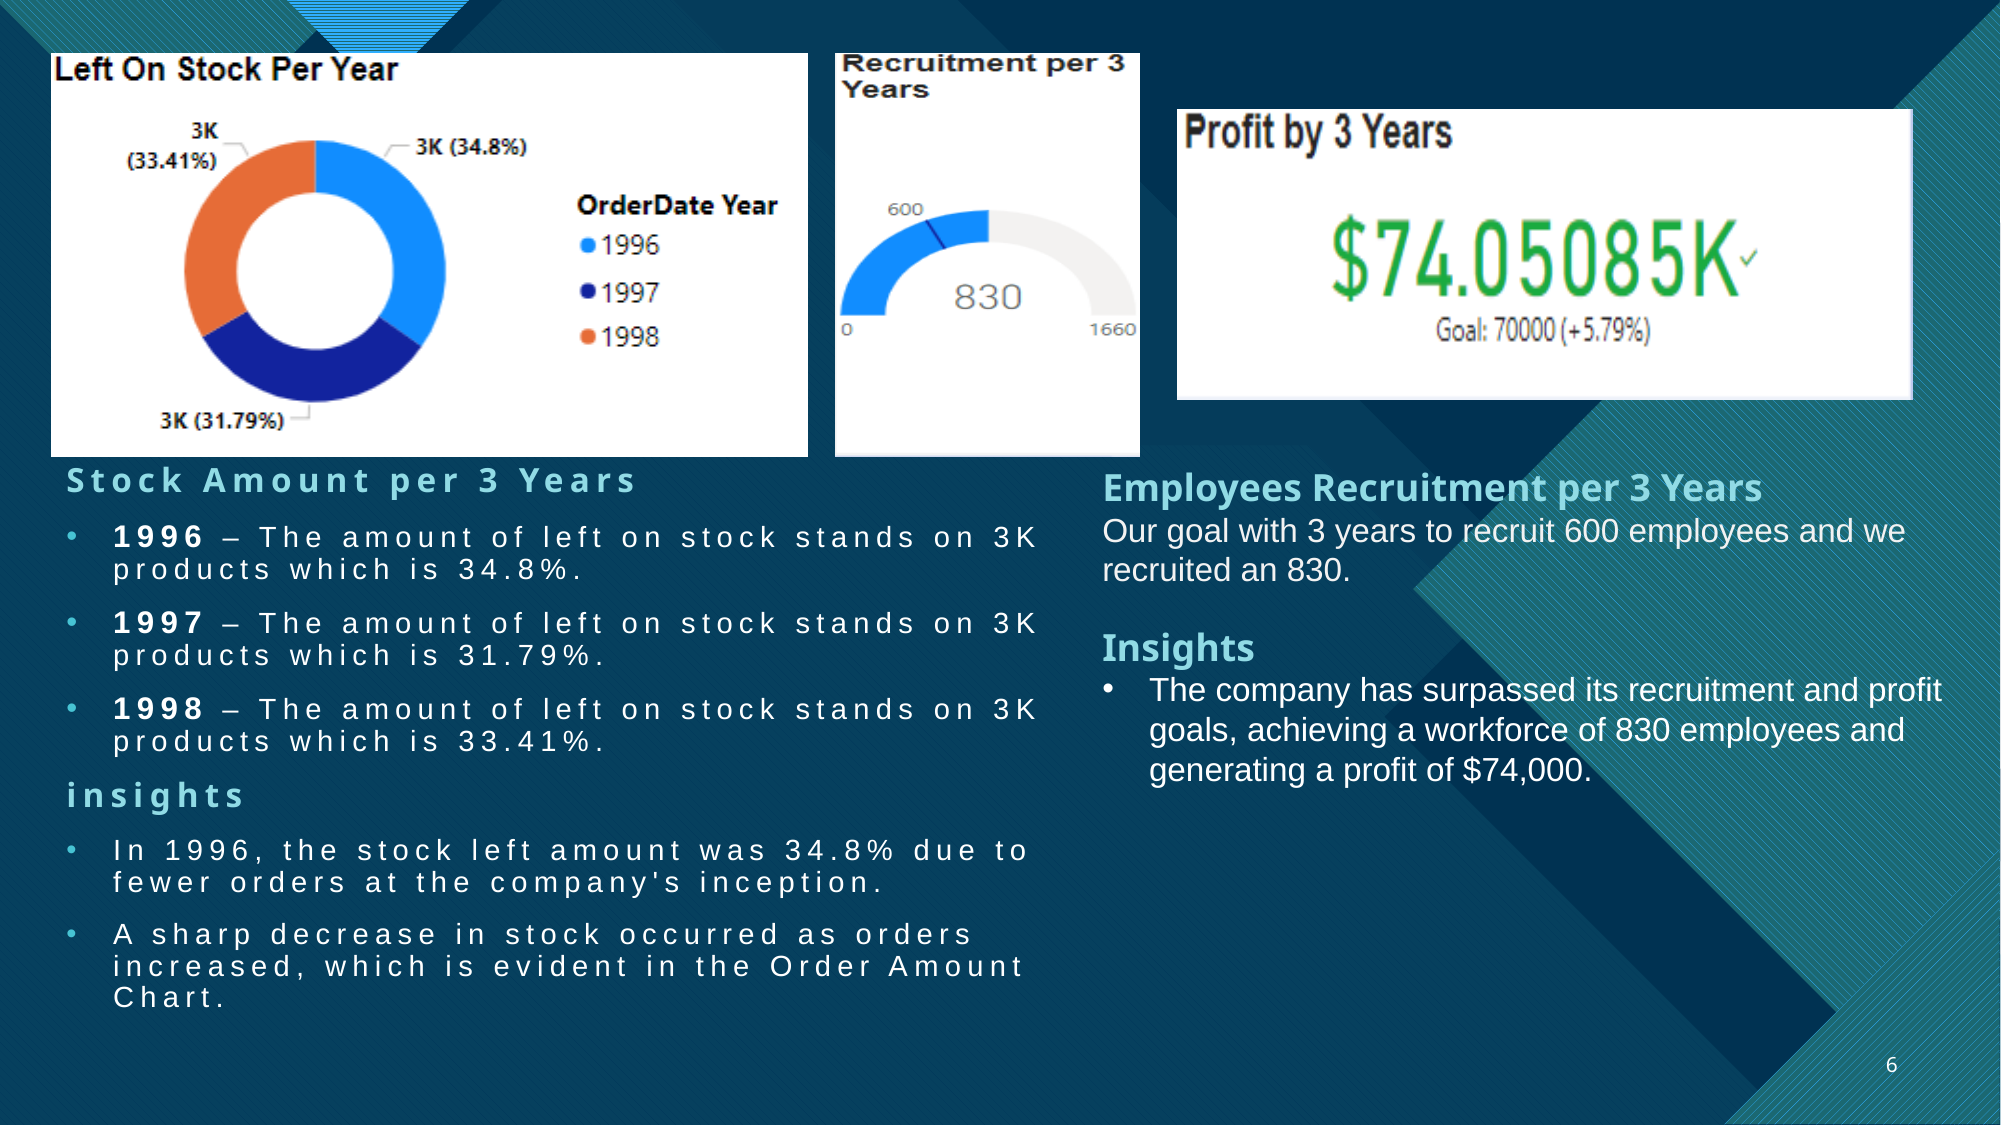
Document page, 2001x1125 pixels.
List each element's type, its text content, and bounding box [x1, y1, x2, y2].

text_box Employees Recruitment per 3 Years Our goal with 3 years to recruit 600 employees and we recruited an 830. Insights The company has surpassed its recruitment and profit goals, achieving a workforce of 830 employees and generating a profit of $74,000. [1087, 456, 1976, 831]
list Stock Amount per 3 Years 1996 – The amount of left on stock stands on 3K products which is 34.8%. 1997 – The amount of left on stock stands on 3K products which is 31.79%. 1998 – The amount of left on stock stands on 3K products which is 33.41%. insights In 1996, the stock left amount was 34.8% due to fewer orders at the company's inception. A sharp decrease in stock occurred as orders increased, which is evident in the Order Amount Chart. [51, 456, 1062, 1072]
picture [51, 53, 808, 456]
picture [835, 53, 1140, 456]
slide_number 6 [1845, 1035, 1913, 1096]
picture [1177, 109, 1913, 400]
